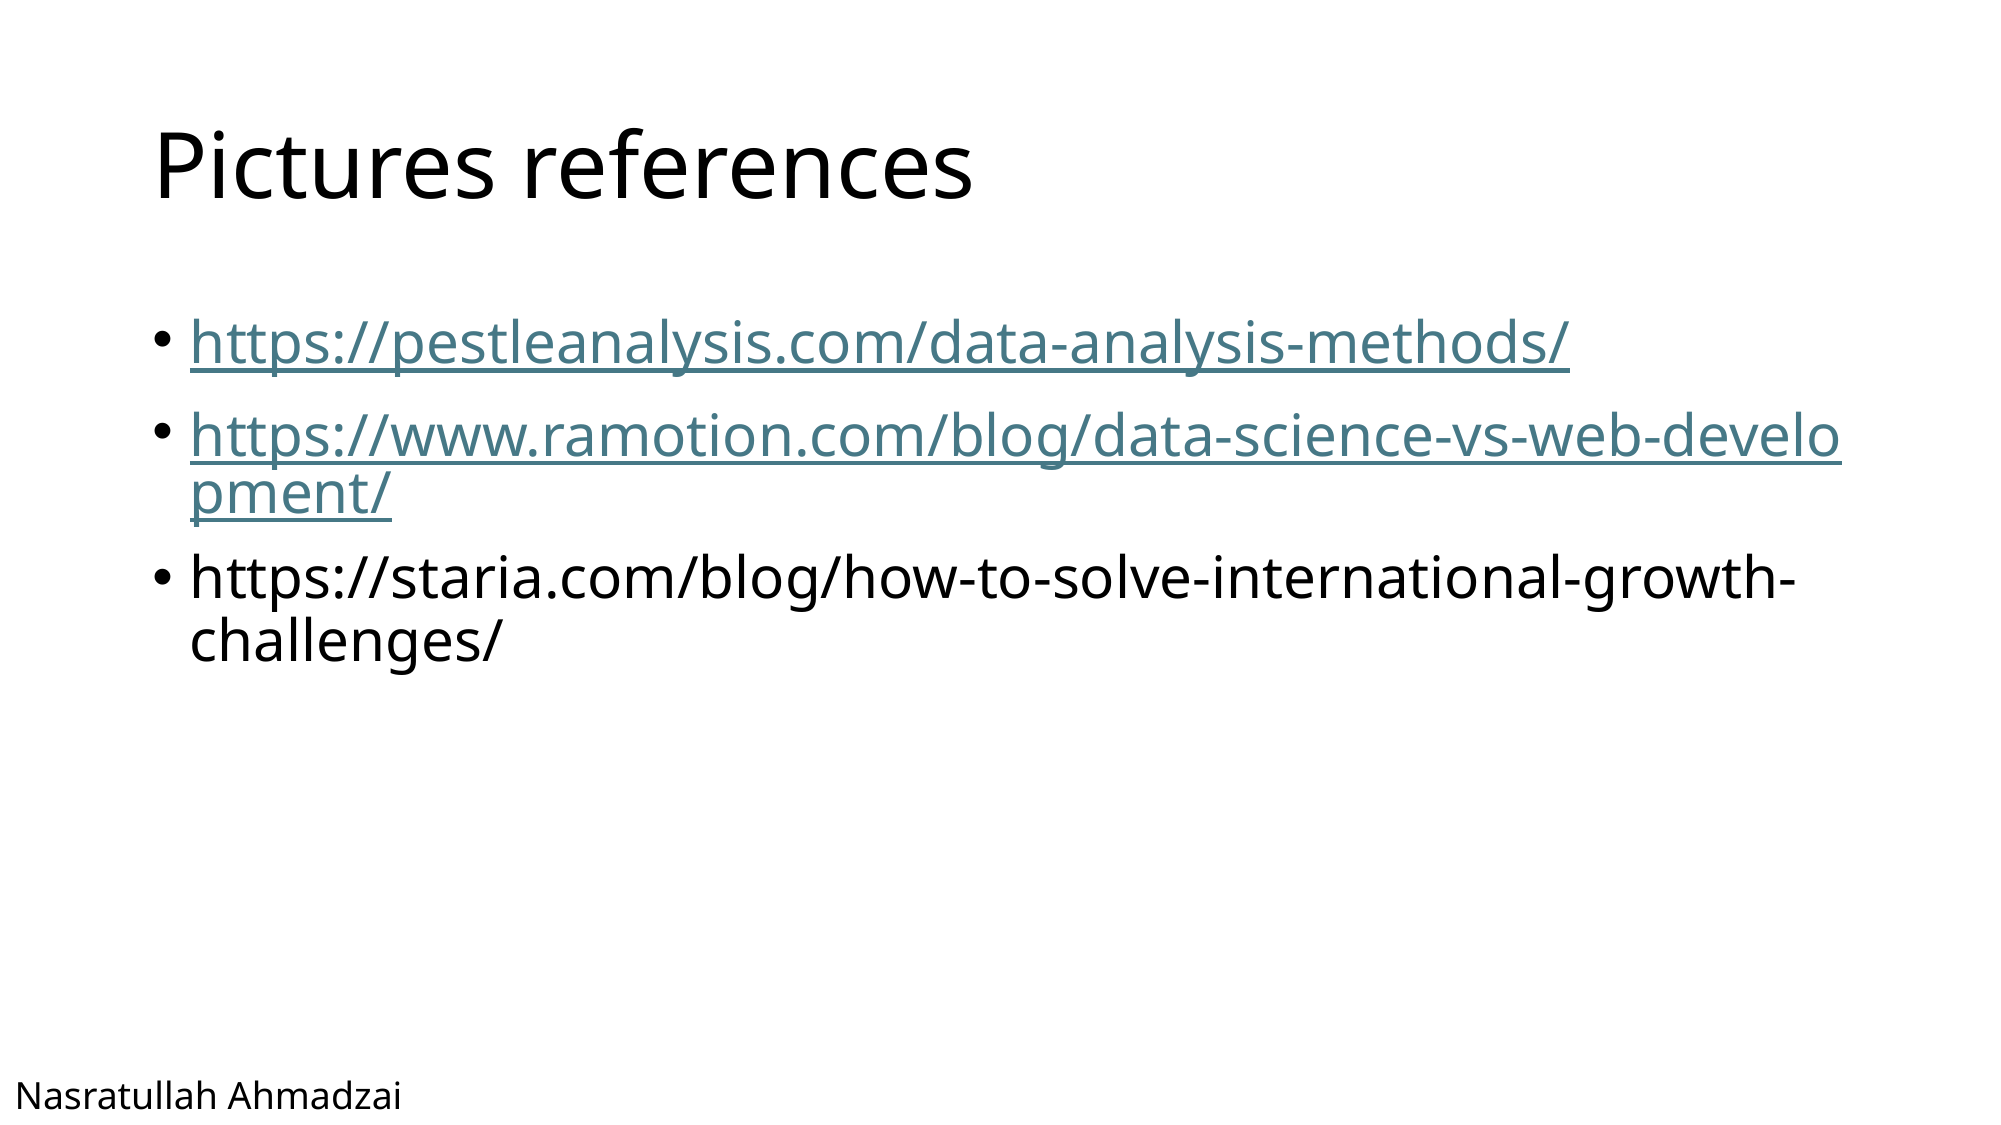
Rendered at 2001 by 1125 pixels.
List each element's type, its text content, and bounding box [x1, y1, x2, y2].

list https://pestleanalysis.com/data-analysis-methods/ https://www.ramotion.com/blog/data-science-vs-web-development/ https://staria.com/blog/how-to-solve-international-growth-challenges/ [137, 299, 1863, 1014]
text_box Nasratullah Ahmadzai [0, 1064, 438, 1125]
title Pictures references [137, 59, 1863, 278]
